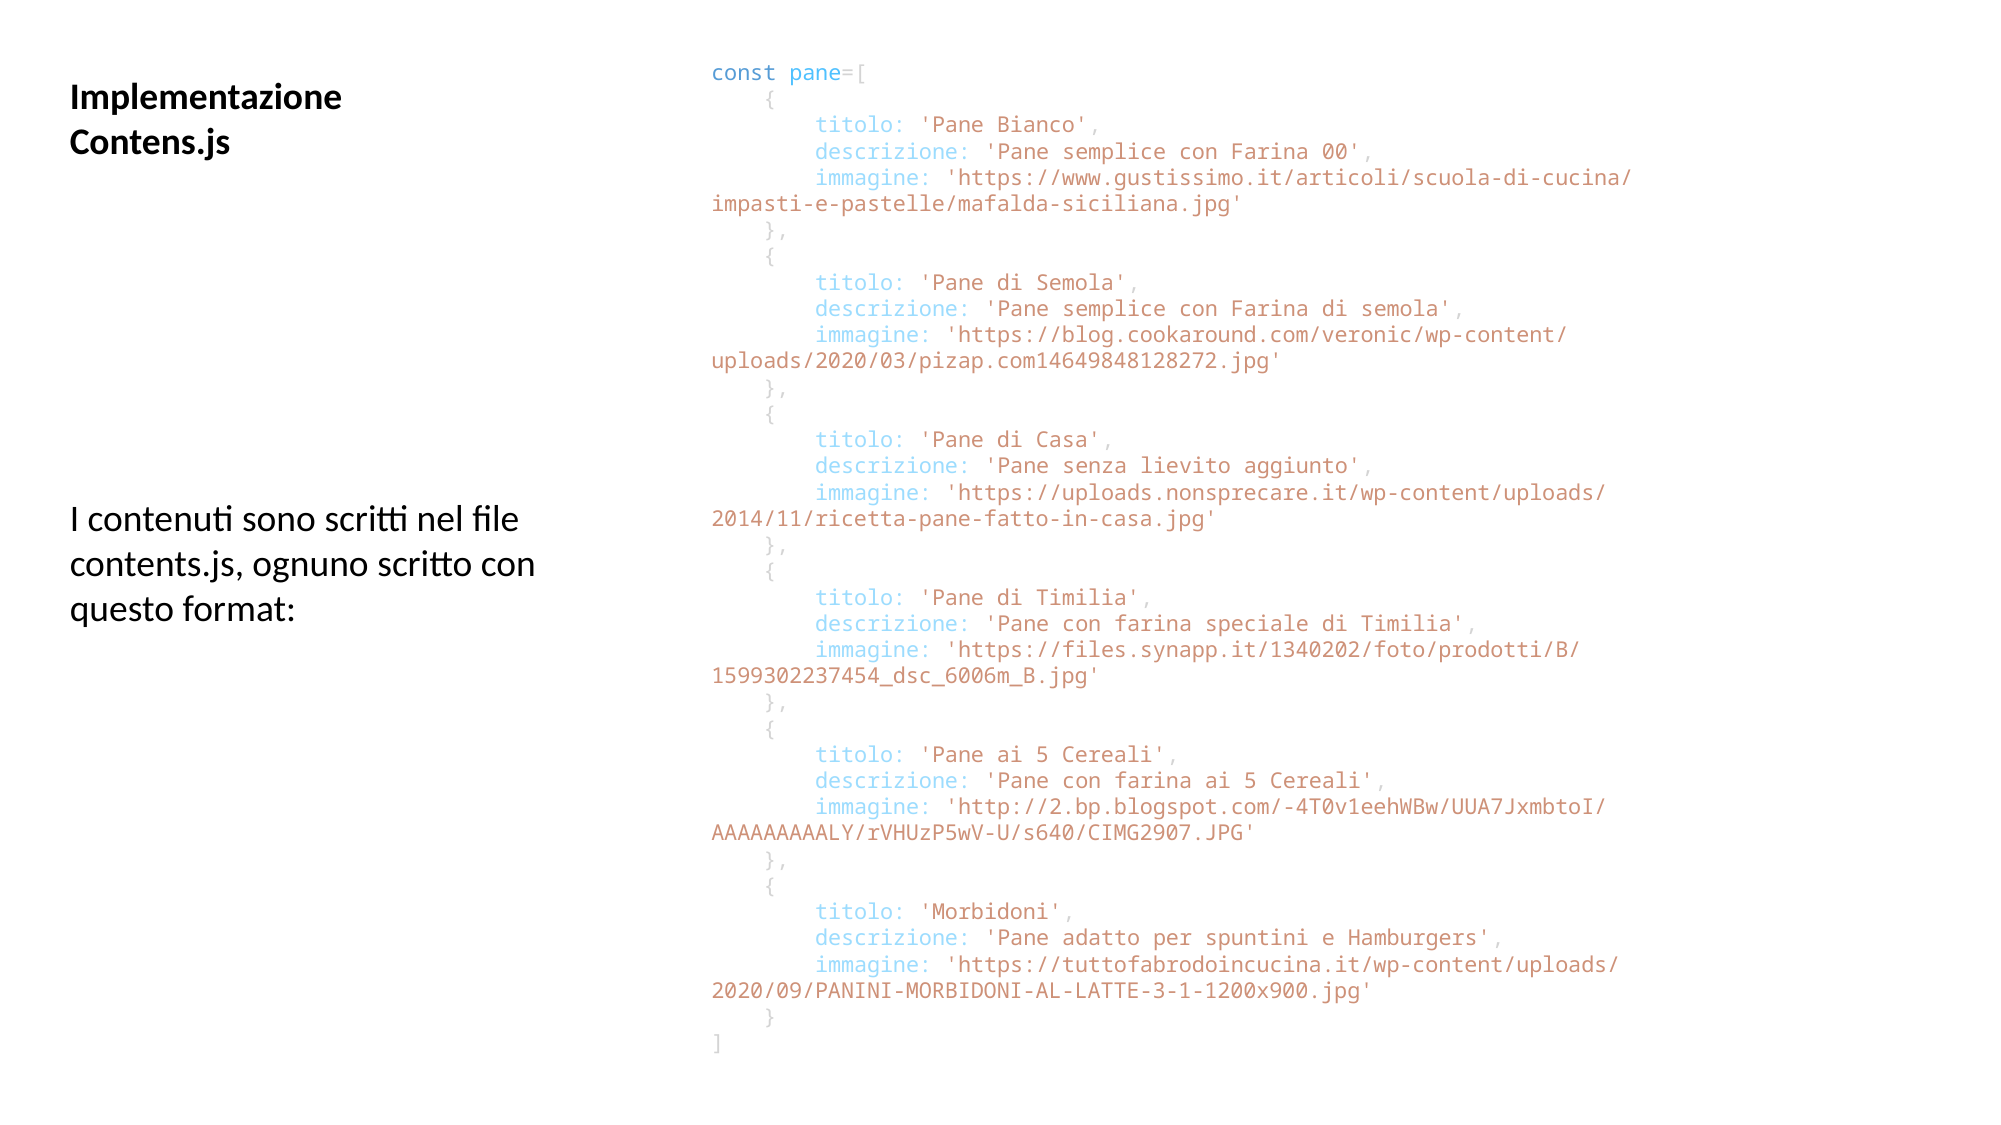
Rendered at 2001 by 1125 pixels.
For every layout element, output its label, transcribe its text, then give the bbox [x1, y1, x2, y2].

text_box I contenuti sono scritti nel file contents.js, ognuno scritto con questo format: [55, 486, 561, 637]
text_box const pane=[ { titolo: 'Pane Bianco', descrizione: 'Pane semplice con Farina 00', immagine: 'https://www.gustissimo.it/articoli/scuola-di-cucina/impasti-e-pastelle/mafalda-siciliana.jpg' }, { titolo: 'Pane di Semola', descrizione: 'Pane semplice con Farina di semola', immagine: 'https://blog.cookaround.com/veronic/wp-content/uploads/2020/03/pizap.com14649848128272.jpg' }, { titolo: 'Pane di Casa', descrizione: 'Pane senza lievito aggiunto', immagine: 'https://uploads.nonsprecare.it/wp-content/uploads/2014/11/ricetta-pane-fatto-in-casa.jpg' }, { titolo: 'Pane di Timilia', descrizione: 'Pane con farina speciale di Timilia', immagine: 'https://files.synapp.it/1340202/foto/prodotti/B/1599302237454_dsc_6006m_B.jpg' }, { titolo: 'Pane ai 5 Cereali', descrizione: 'Pane con farina ai 5 Cereali', immagine: 'http://2.bp.blogspot.com/-4T0v1eehWBw/UUA7JxmbtoI/AAAAAAAAALY/rVHUzP5wV-U/s640/CIMG2907.JPG' }, { titolo: 'Morbidoni', descrizione: 'Pane adatto per spuntini e Hamburgers', immagine: 'https://tuttofabrodoincucina.it/wp-content/uploads/2020/09/PANINI-MORBIDONI-AL-LATTE-3-1-1200x900.jpg' } ] [696, 51, 1697, 1063]
text_box Implementazione Contens.js [55, 64, 453, 170]
